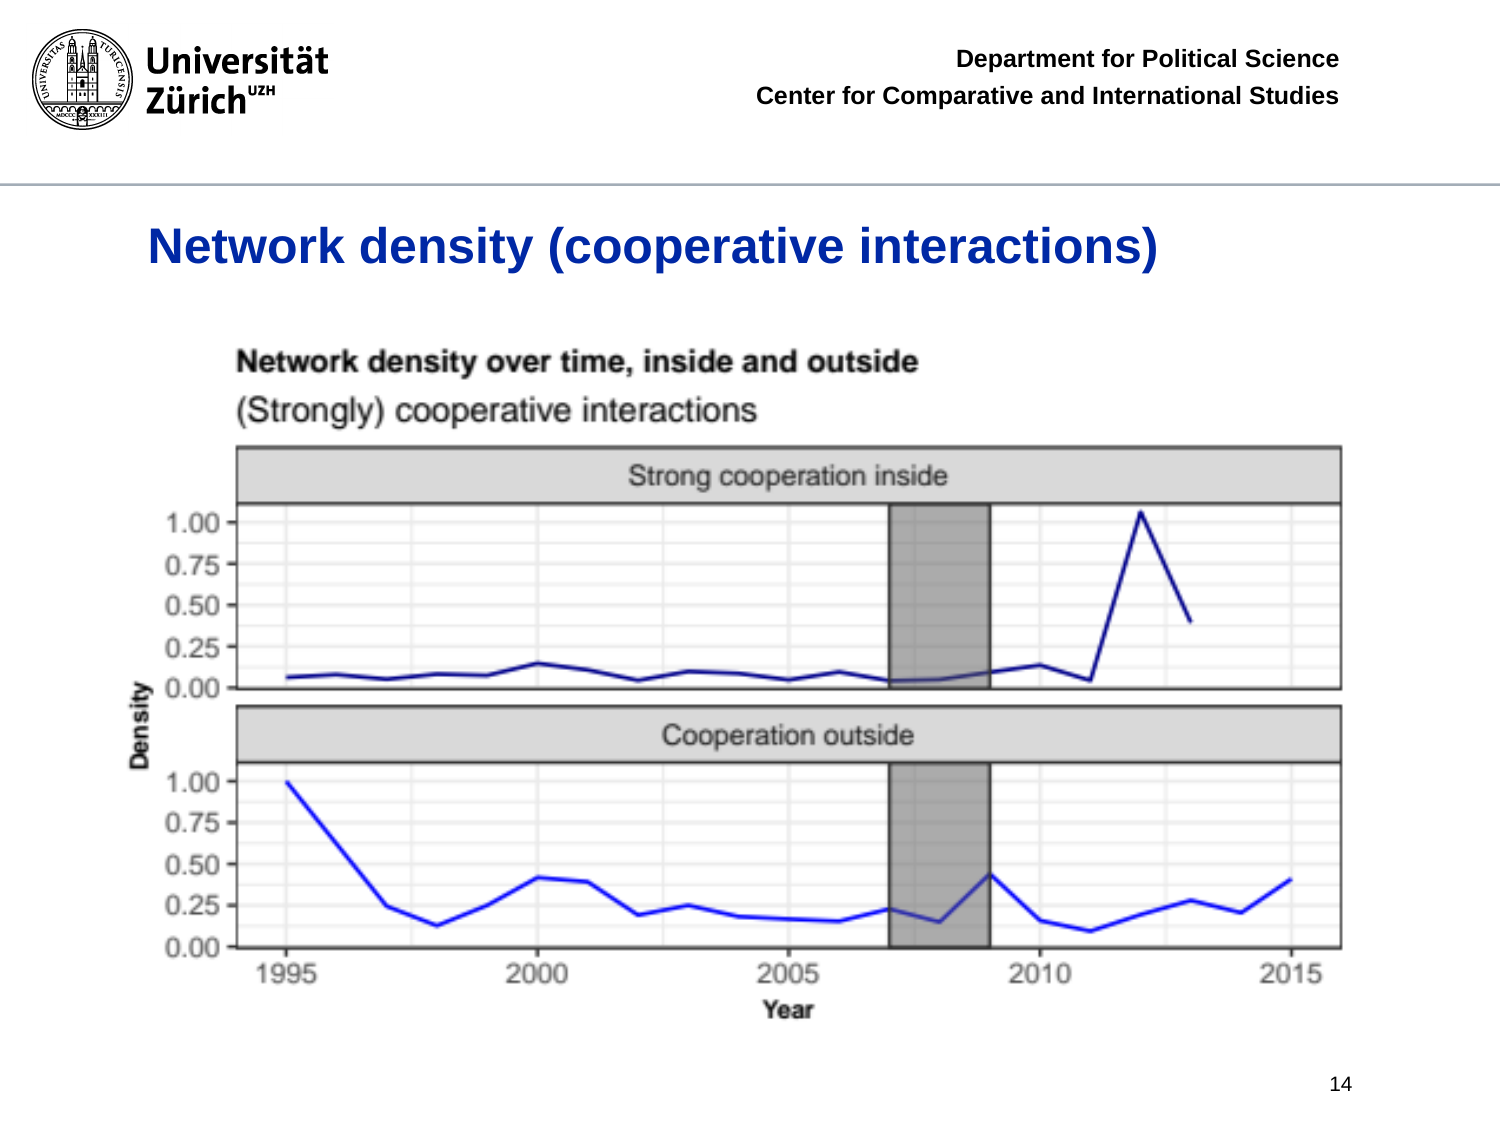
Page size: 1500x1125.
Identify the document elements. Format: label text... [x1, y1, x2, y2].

title Network density (cooperative interactions) [147, 208, 1353, 291]
slide_number 14 [1222, 1070, 1353, 1106]
picture [114, 314, 1353, 1043]
picture [26, 23, 334, 136]
